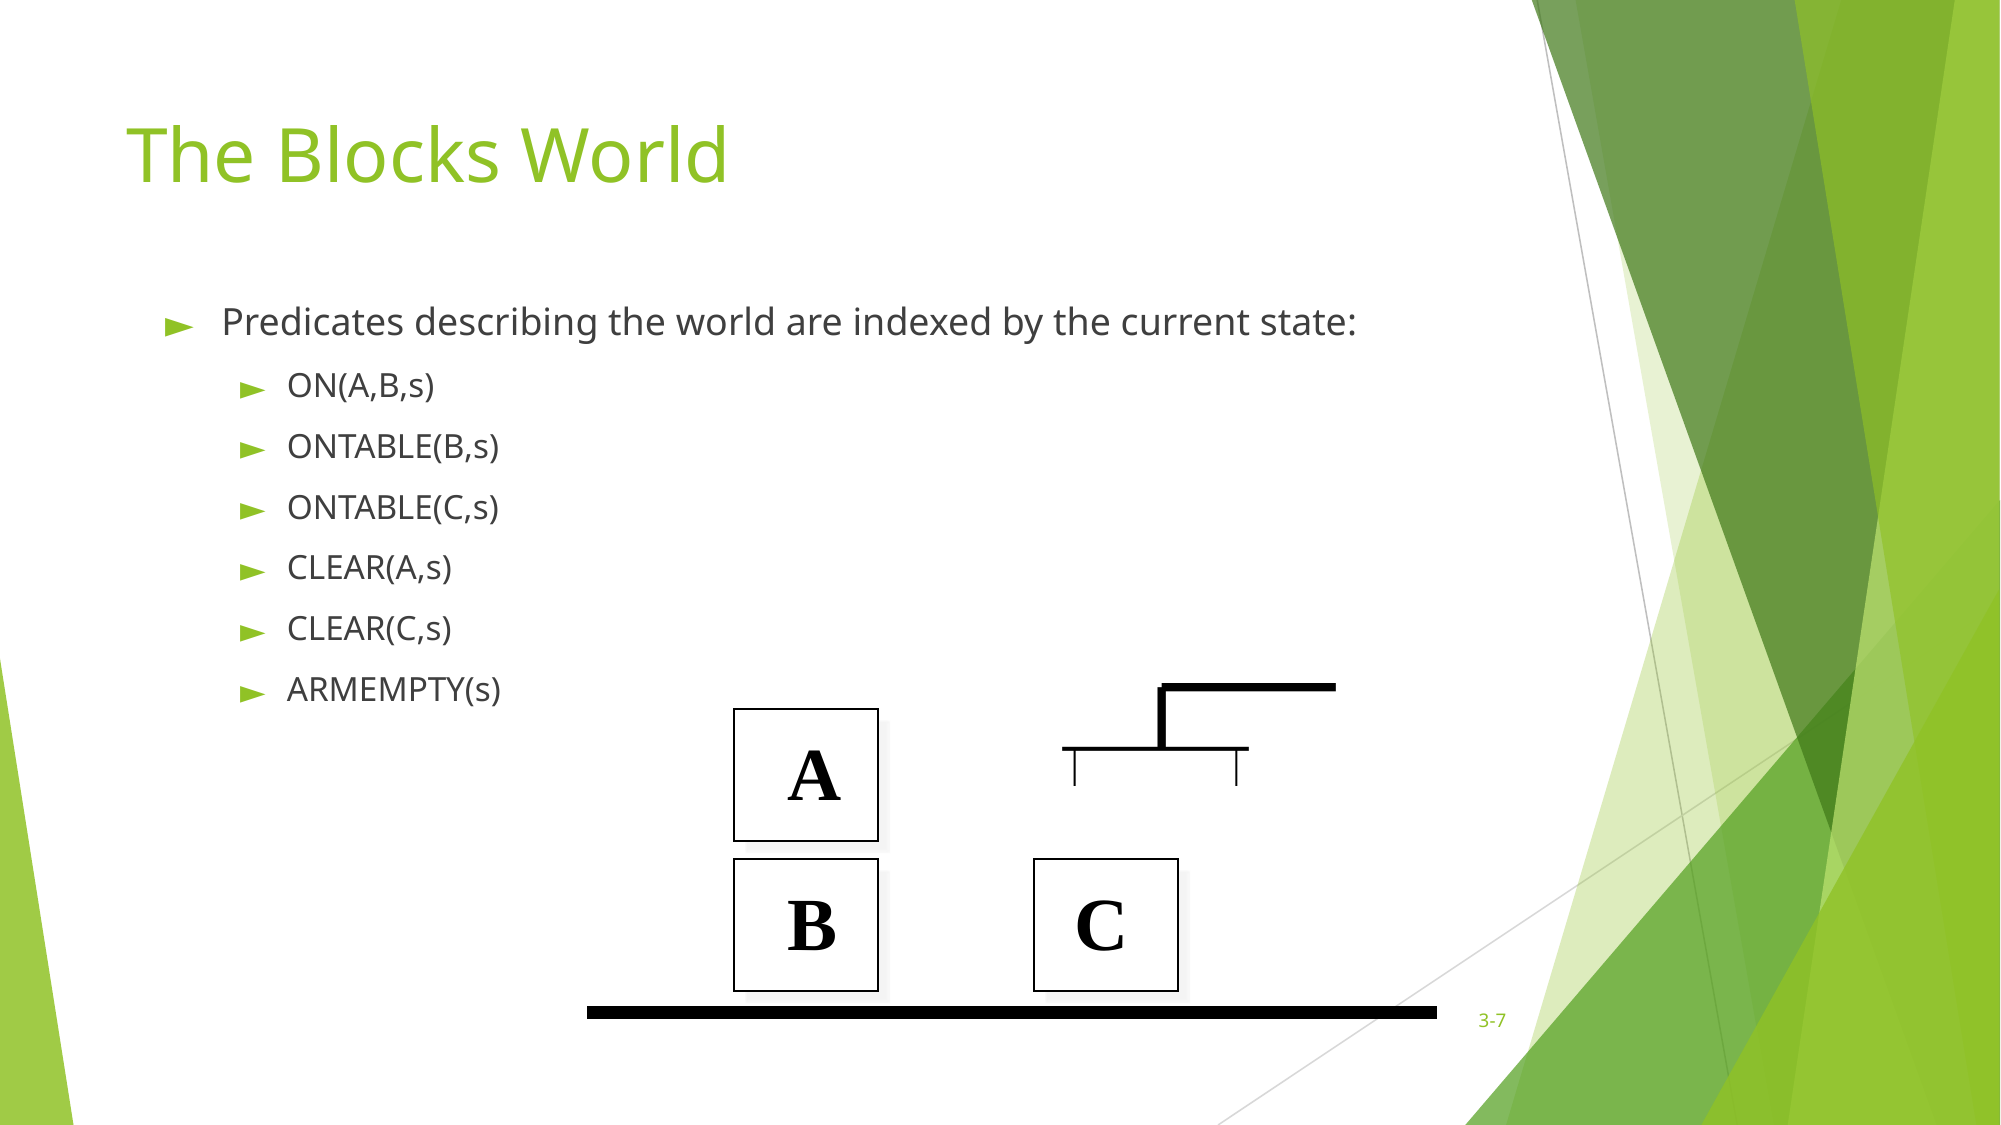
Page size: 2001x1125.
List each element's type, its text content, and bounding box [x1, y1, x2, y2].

title The Blocks World [111, 99, 1522, 317]
text_box C [1064, 883, 1141, 972]
picture [1060, 683, 1340, 788]
text_box [734, 736, 878, 841]
text_box Predicates describing the world are indexed by the current state: ON(A,B,s) ONTABLE(B,s) ONTABLE(C,s) CLEAR(A,s) CLEAR(C,s) ARMEMPTY(s) [150, 290, 1410, 736]
text_box A [777, 736, 853, 822]
text_box [1034, 859, 1178, 991]
text_box B [777, 883, 849, 972]
text_box [734, 859, 878, 991]
slide_number 3-‹#› [1409, 991, 1522, 1051]
